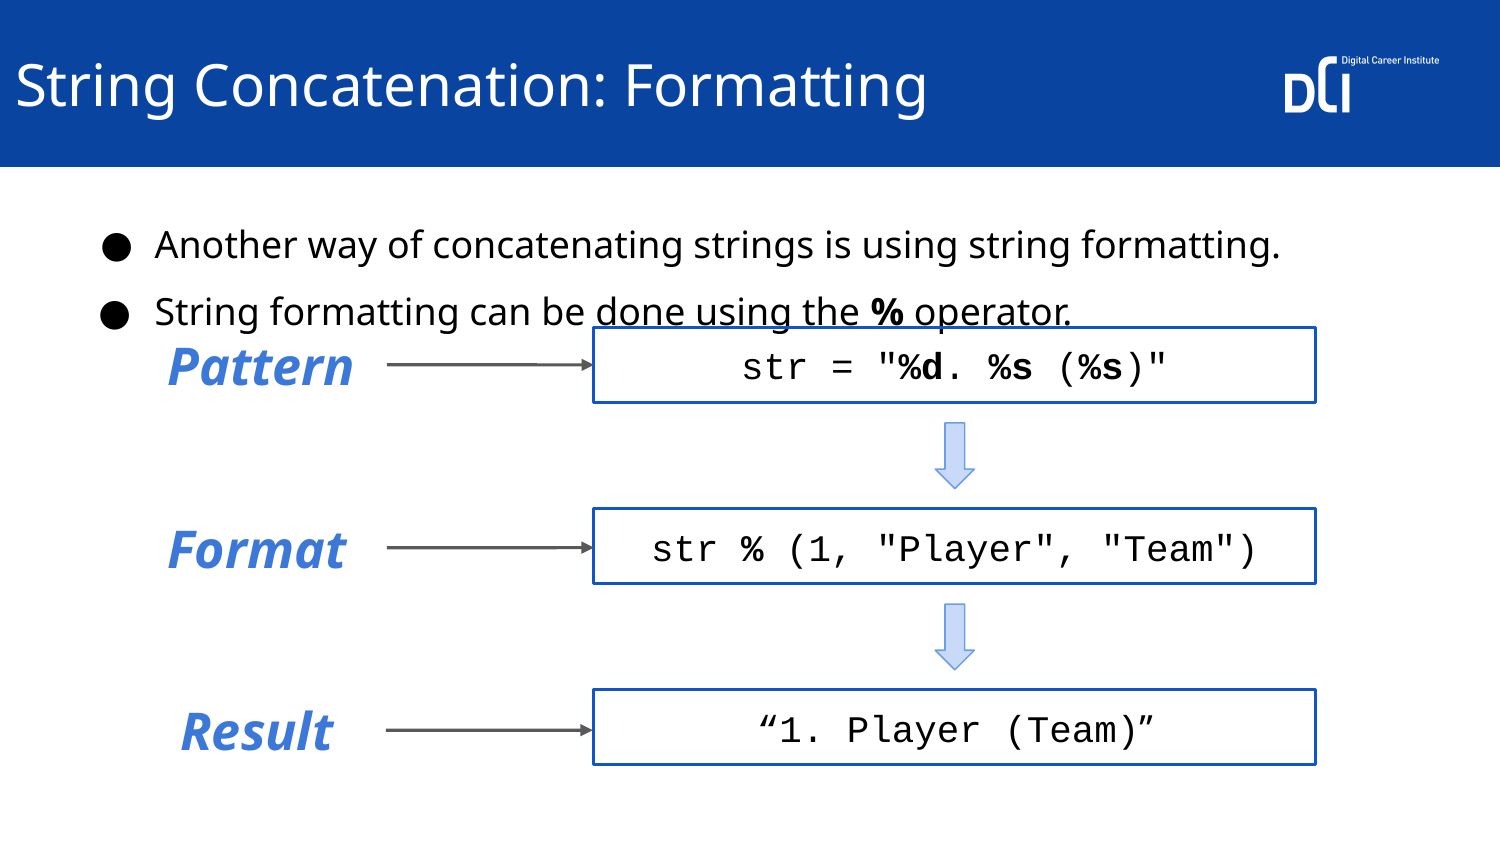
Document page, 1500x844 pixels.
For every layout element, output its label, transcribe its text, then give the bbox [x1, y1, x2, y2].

text_box str % (1, "Player", "Team") [593, 508, 1316, 584]
text_box Pattern [152, 318, 387, 411]
picture [1274, 43, 1445, 123]
text_box str = "%d. %s (%s)" [593, 327, 1316, 403]
text_box Result [165, 683, 375, 776]
text_box “1. Player (Team)” [593, 689, 1316, 765]
title String Concatenation: Formatting [0, 0, 1500, 167]
text_box [935, 422, 975, 489]
text_box Another way of concatenating strings is using string formatting. String formatting can be done using the % operator. [64, 183, 1436, 349]
text_box Format [152, 500, 387, 594]
text_box [935, 604, 975, 670]
